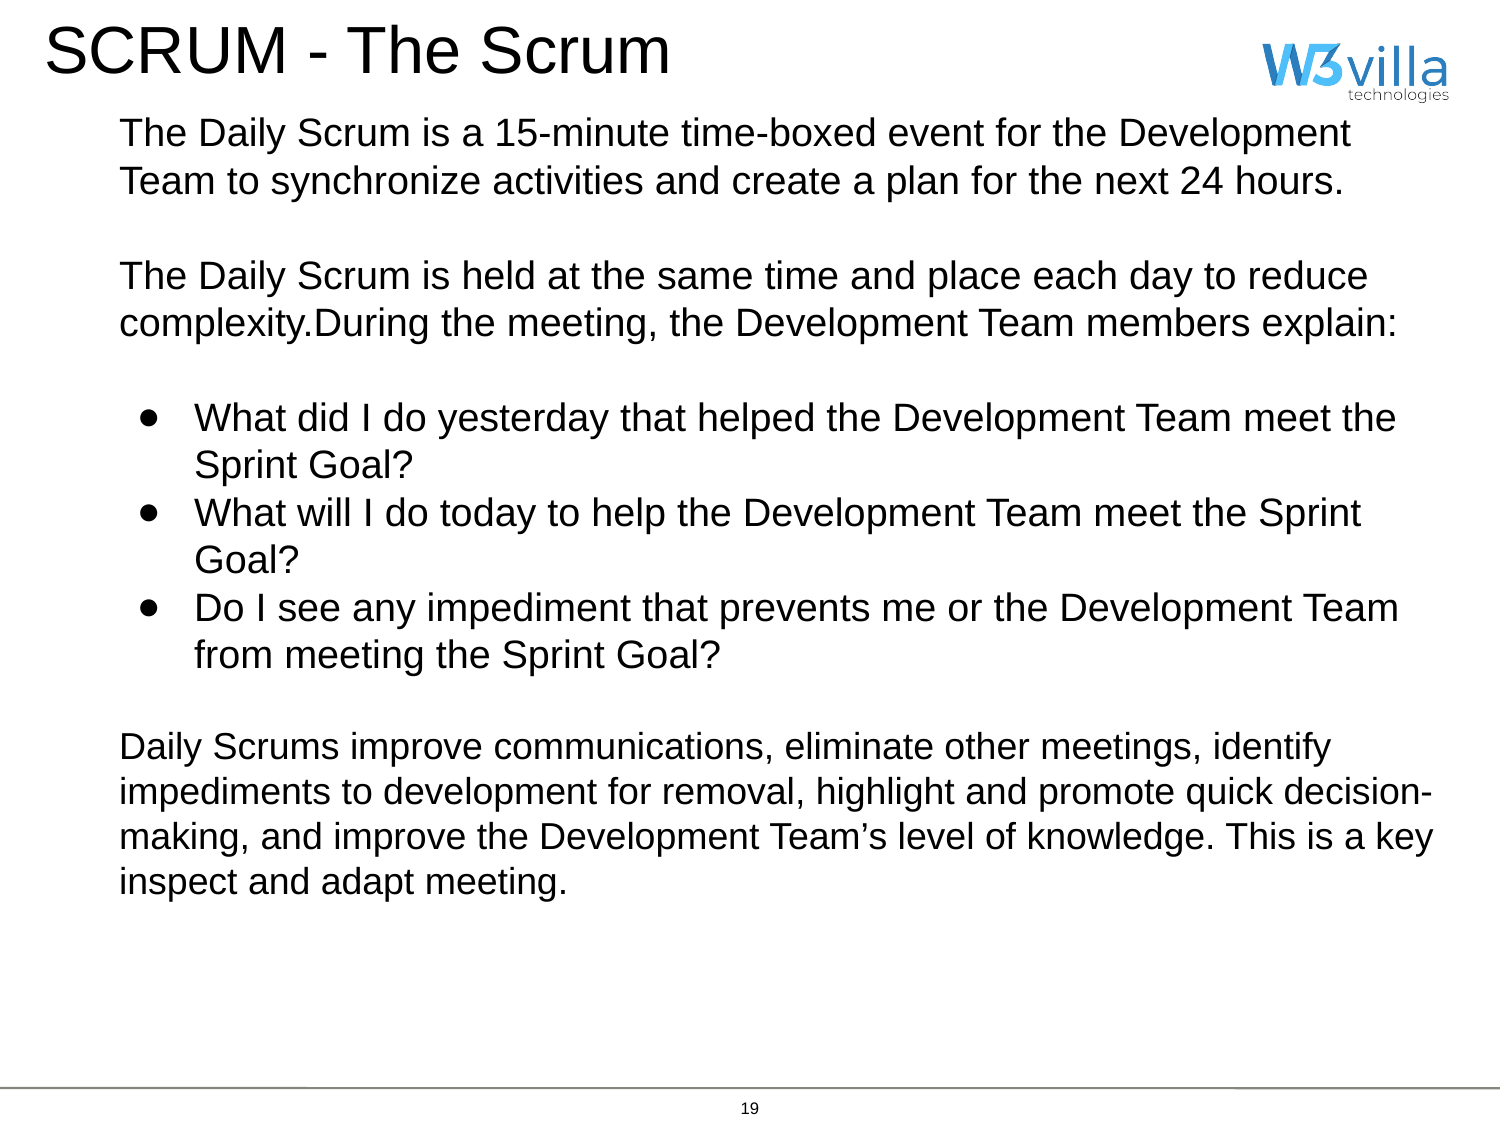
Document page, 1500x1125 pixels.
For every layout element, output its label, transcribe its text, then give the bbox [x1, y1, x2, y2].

text_box The Daily Scrum is a 15-minute time-boxed event for the Development Team to synchronize activities and create a plan for the next 24 hours. The Daily Scrum is held at the same time and place each day to reduce complexity.During the meeting, the Development Team members explain: What did I do yesterday that helped the Development Team meet the Sprint Goal? What will I do today to help the Development Team meet the Sprint Goal? Do I see any impediment that prevents me or the Development Team from meeting the Sprint Goal? Daily Scrums improve communications, eliminate other meetings, identify impediments to development for removal, highlight and promote quick decision-making, and improve the Development Team’s level of knowledge. This is a key inspect and adapt meeting. [29, 99, 1471, 1022]
picture [1319, 43, 1449, 99]
text_box SCRUM - The Scrum [29, 0, 1319, 99]
